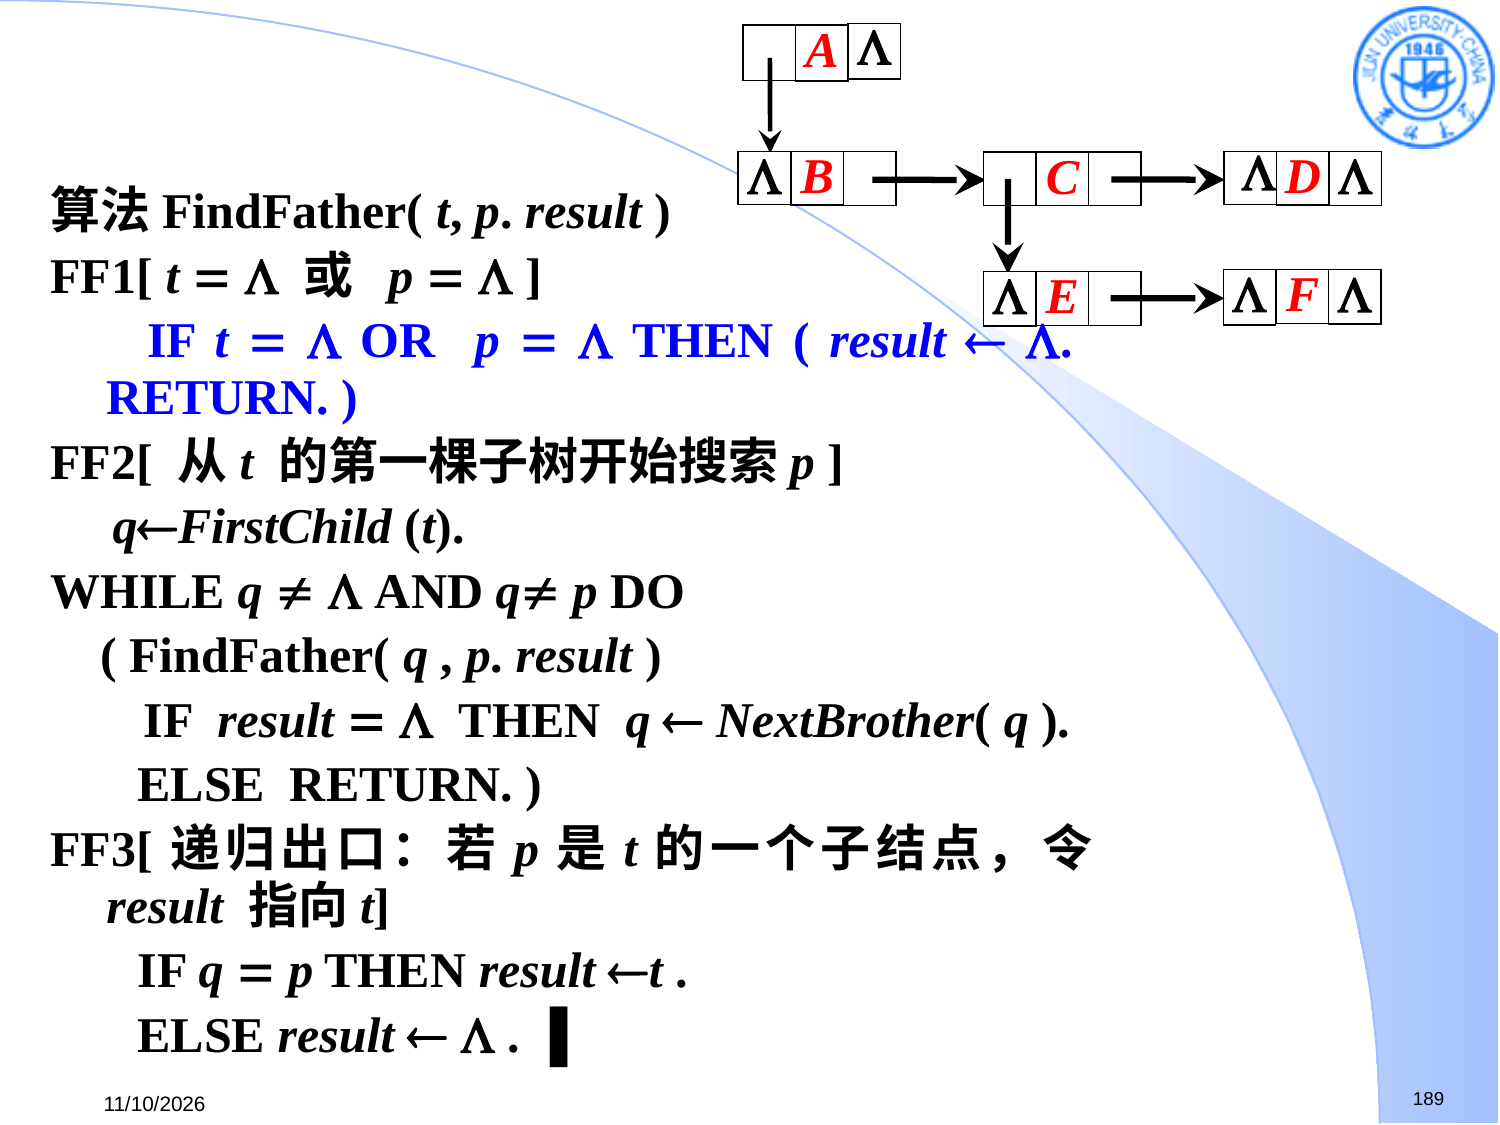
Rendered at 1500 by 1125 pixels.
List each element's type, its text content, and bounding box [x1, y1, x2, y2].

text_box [737, 23, 1382, 327]
text_box 算法FindFather( t, p. result ) FF1[ t   或 p   ] IF t   OR p   THEN ( result  . RETURN. ) FF2[ 从t 的第一棵子树开始搜索p ] qFirstChild (t). WHILE q   AND q p DO ( FindFather( q , p. result ) IF result   THEN q  NextBrother( q ). ELSE RETURN. ) FF3[递归出口：若p是t的一个子结点，令 result 指向t] IF q  p THEN result t . ELSE result   . ▐ [35, 175, 1108, 1102]
picture [1353, 6, 1495, 149]
